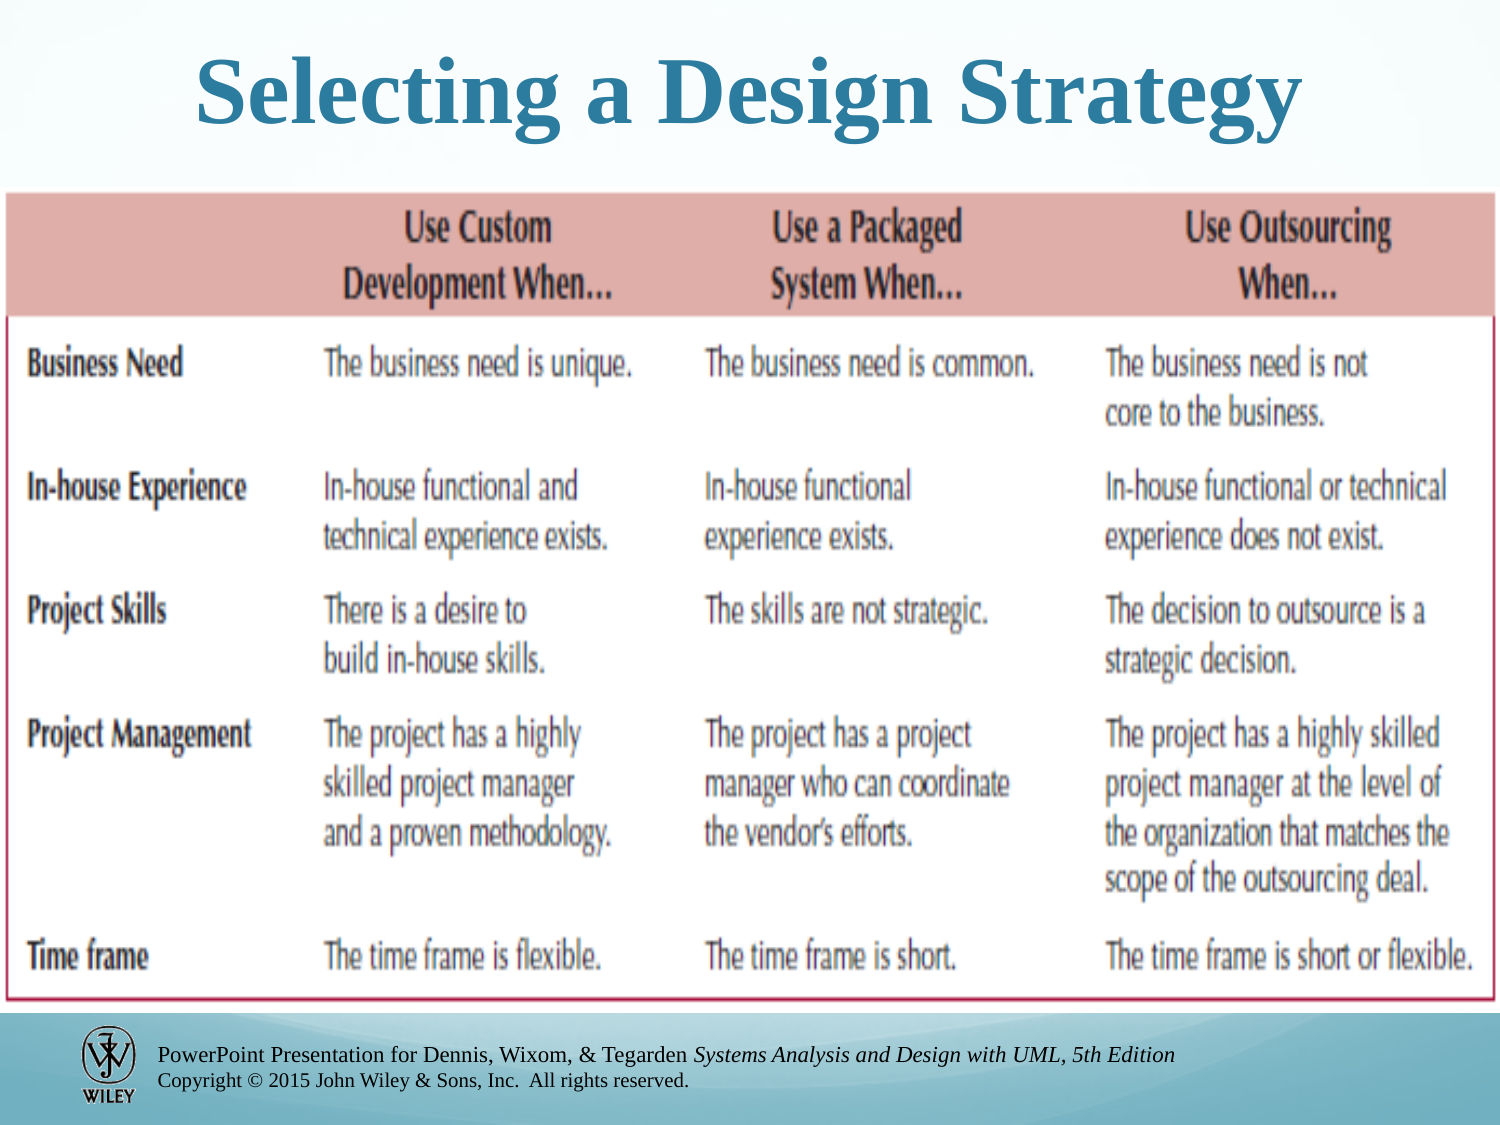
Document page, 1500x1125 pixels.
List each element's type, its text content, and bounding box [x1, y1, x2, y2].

title Selecting a Design Strategy [89, 17, 1410, 151]
picture [78, 1024, 138, 1105]
picture [0, 186, 1500, 1013]
